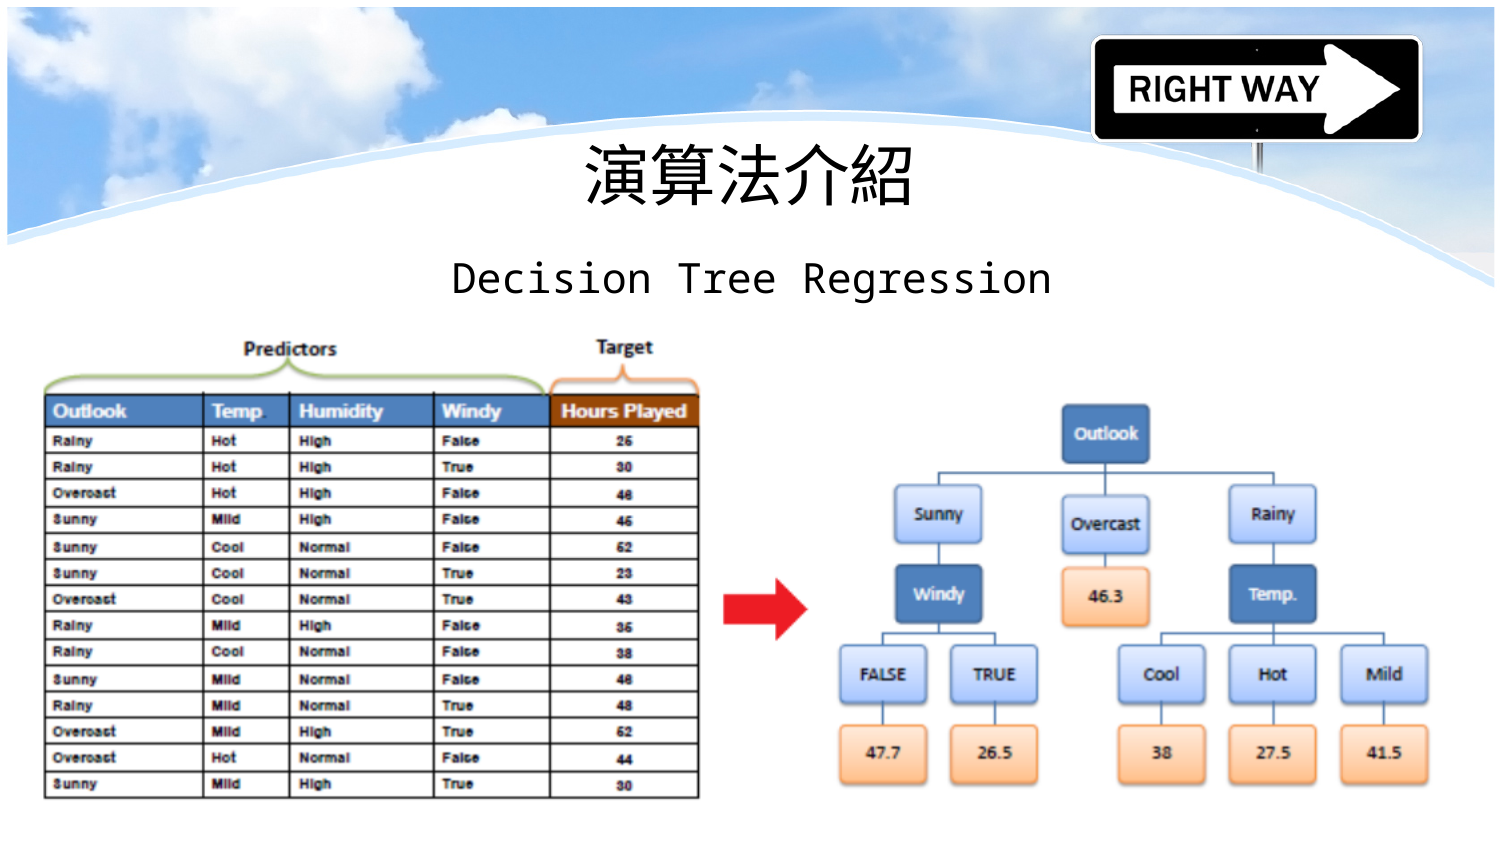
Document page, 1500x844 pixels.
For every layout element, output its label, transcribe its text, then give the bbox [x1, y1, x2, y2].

title 演算法介紹 [75, 102, 1425, 244]
list Decision Tree Regression [76, 244, 1427, 314]
picture [0, 0, 1500, 844]
